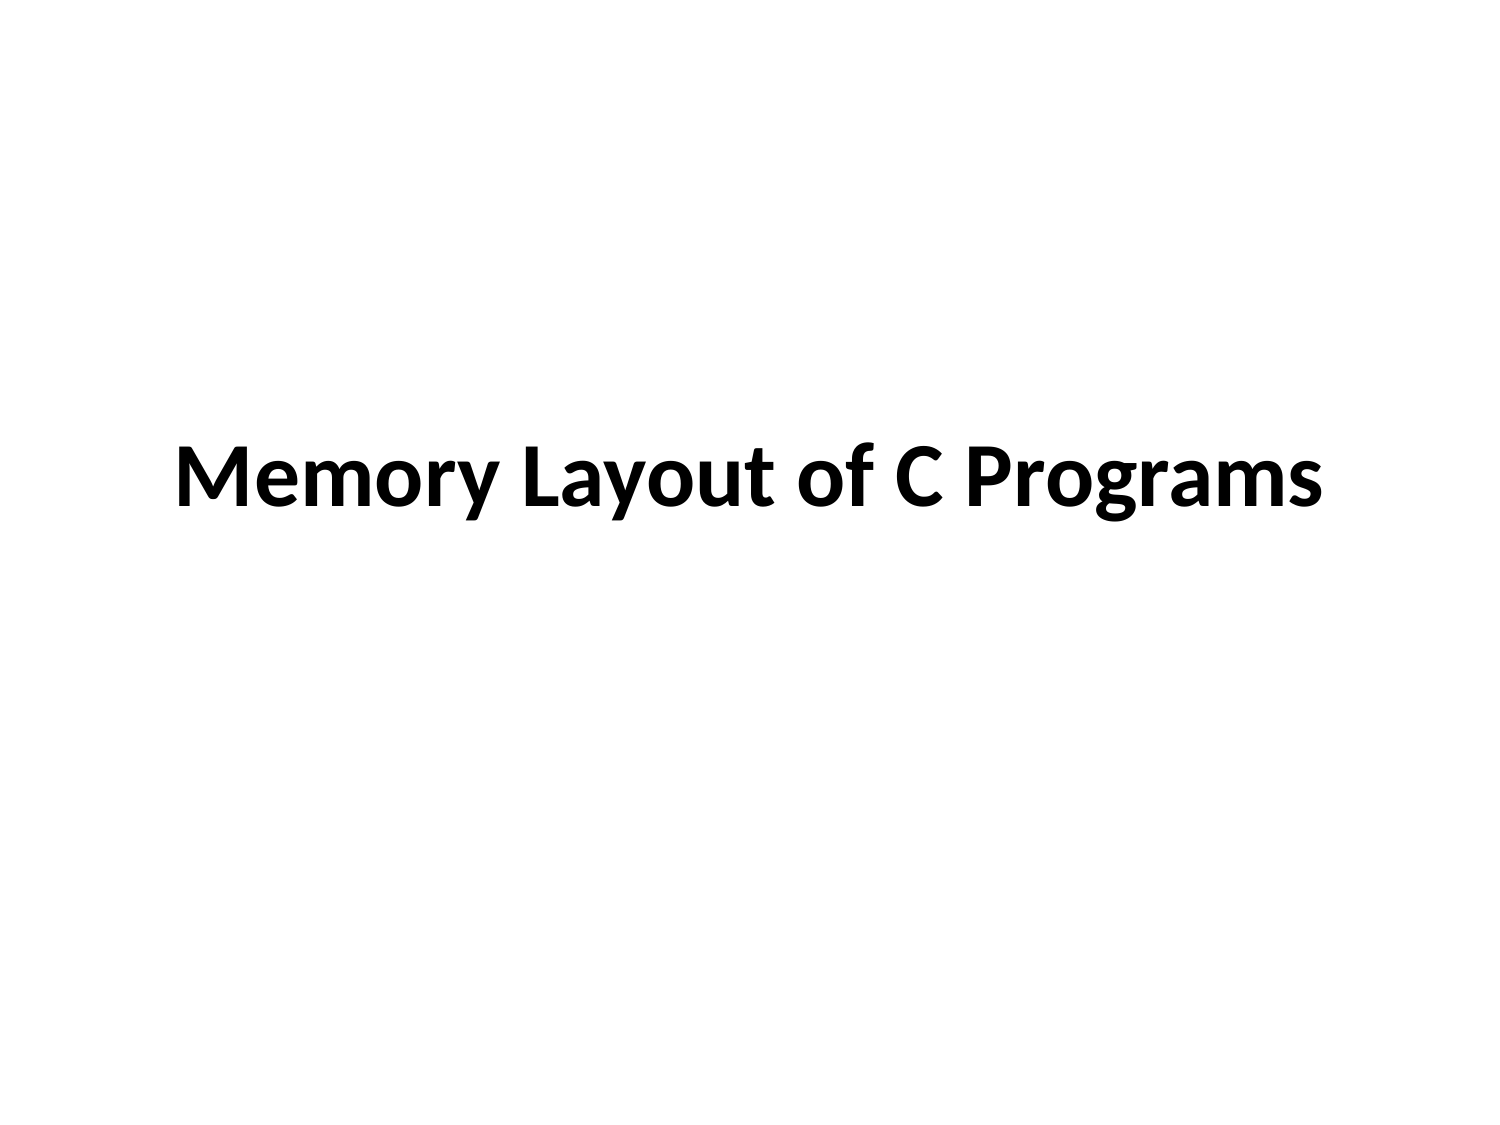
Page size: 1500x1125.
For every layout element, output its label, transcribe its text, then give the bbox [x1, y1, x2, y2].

title Memory Layout of C Programs [112, 349, 1388, 591]
